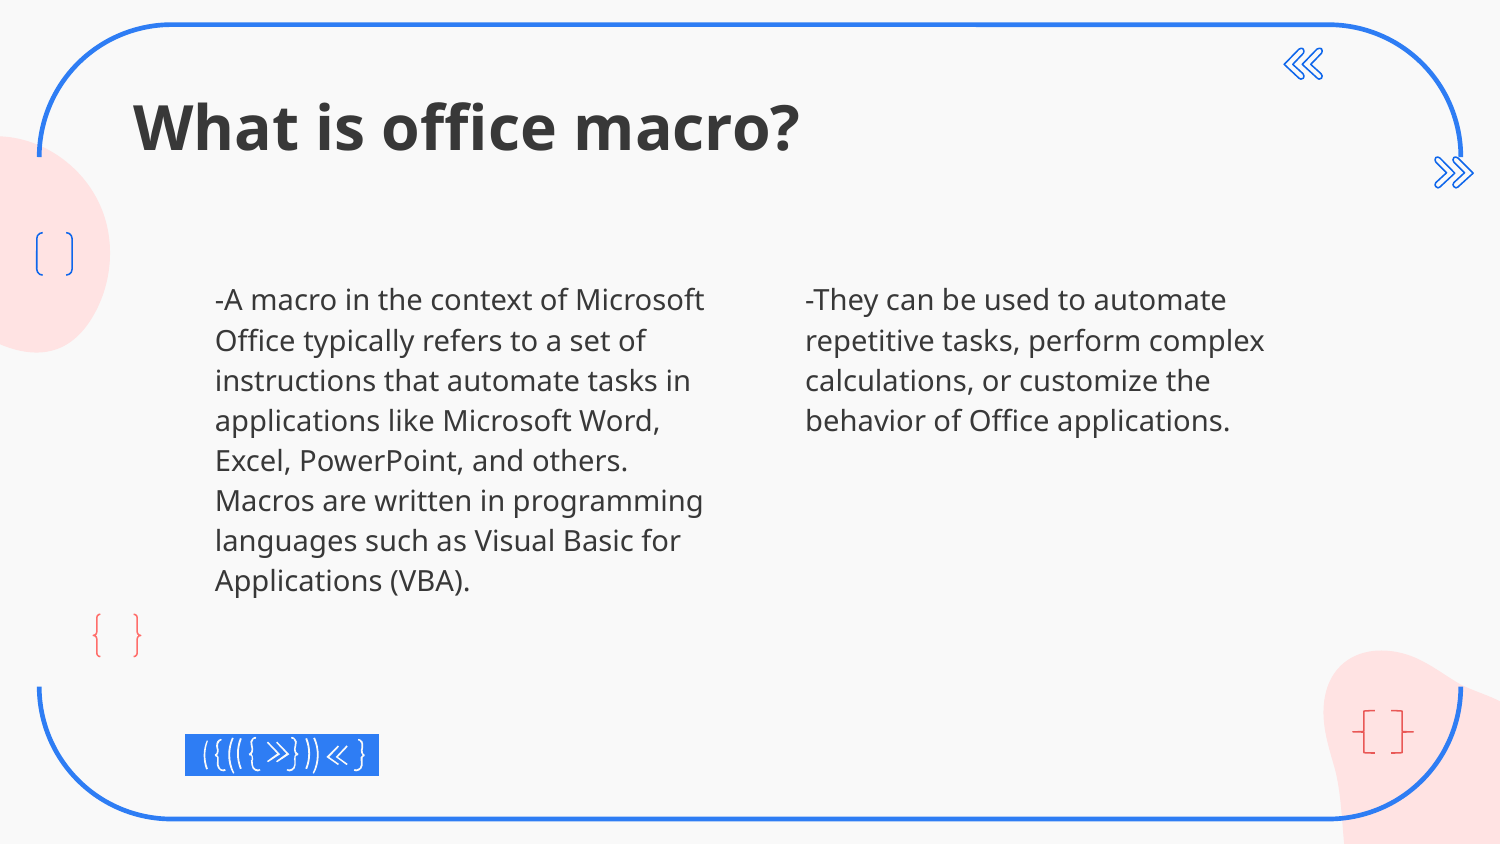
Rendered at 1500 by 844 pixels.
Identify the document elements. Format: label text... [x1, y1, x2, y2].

title What is office macro? [118, 72, 1382, 167]
subtitle -They can be used to automate repetitive tasks, perform complex calculations, or customize the behavior of Office applications. [790, 261, 1324, 583]
text_box [93, 614, 141, 657]
subtitle -A macro in the context of Microsoft Office typically refers to a set of instructions that automate tasks in applications like Microsoft Word, Excel, PowerPoint, and others. Macros are written in programming languages such as Visual Basic for Applications (VBA). [199, 261, 734, 583]
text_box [184, 733, 380, 777]
